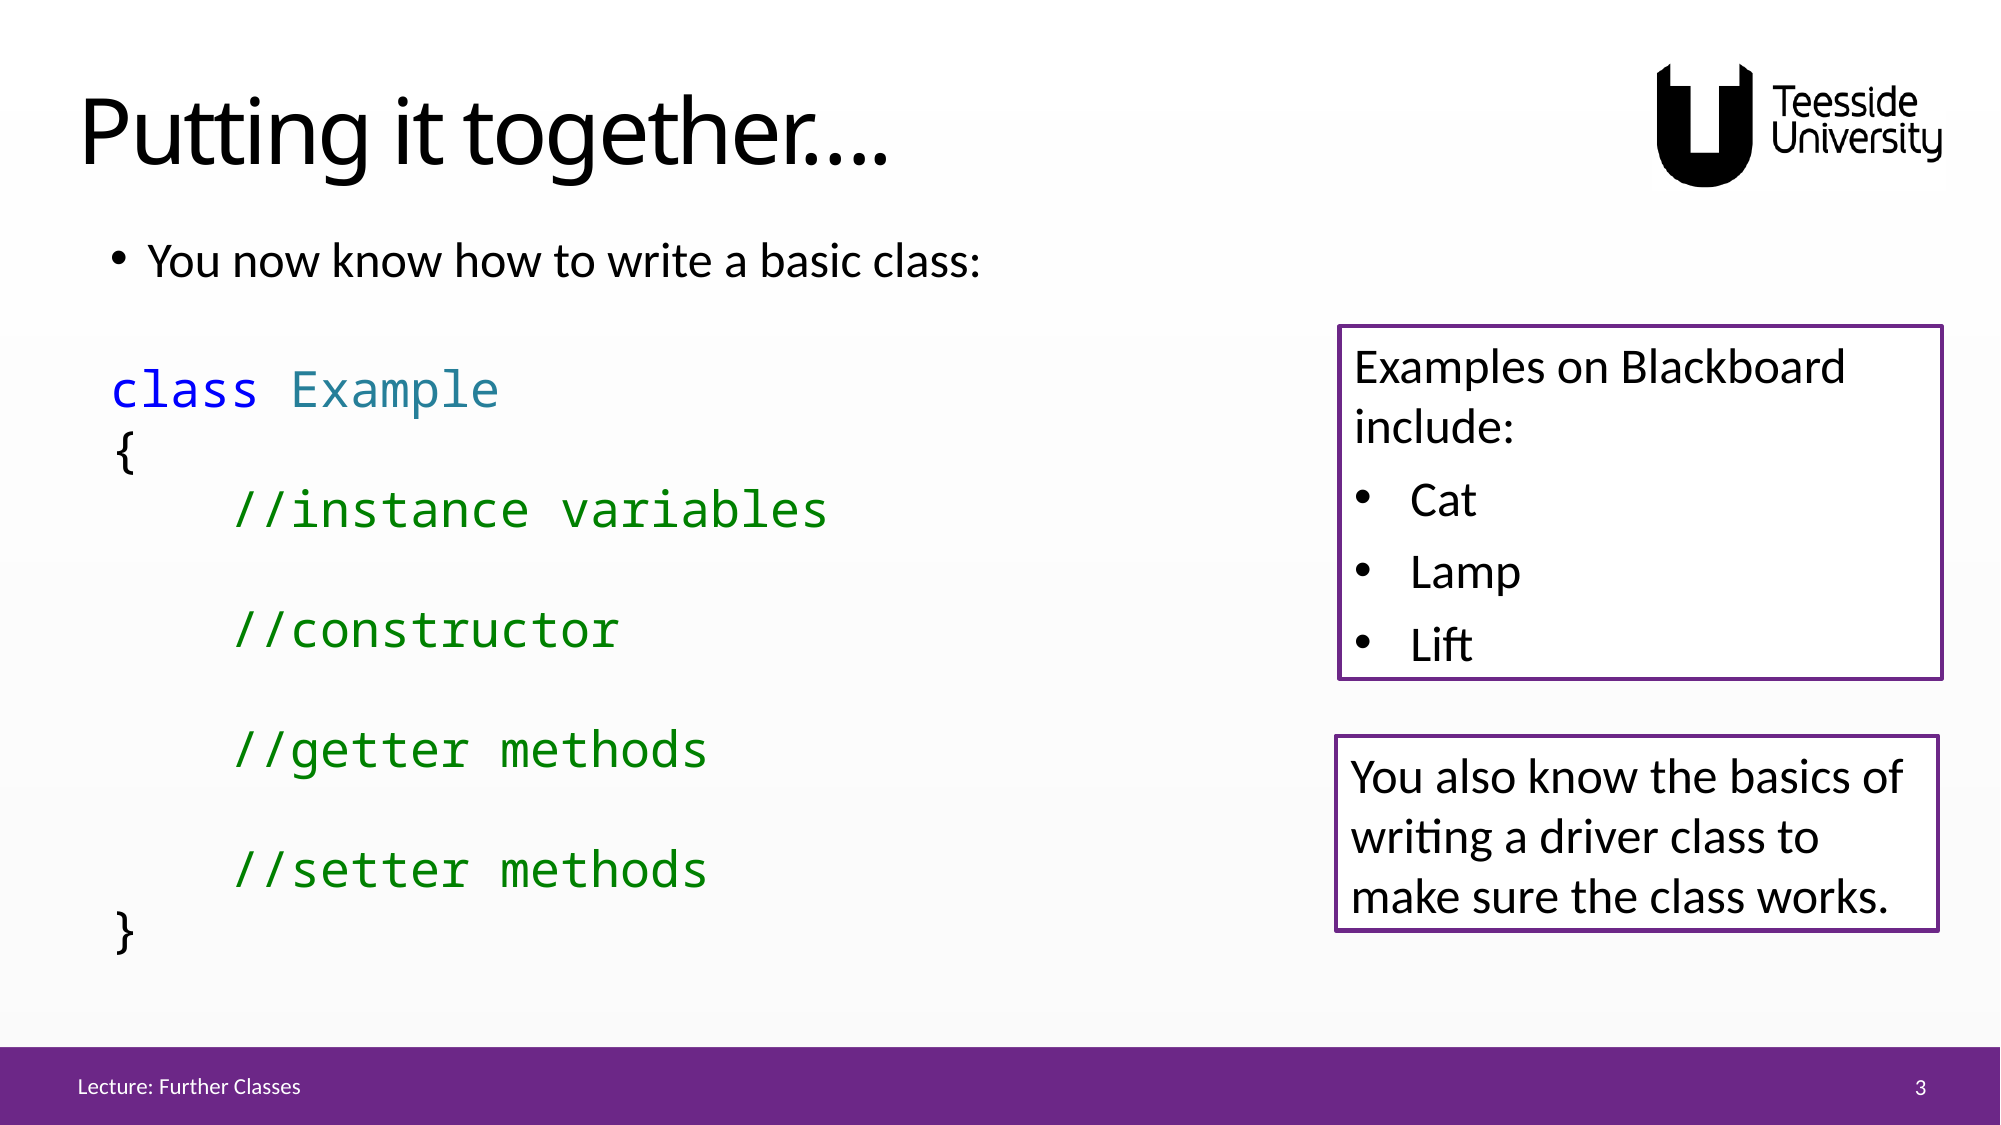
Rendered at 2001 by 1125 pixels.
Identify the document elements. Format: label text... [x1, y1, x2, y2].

title Putting it together…. [62, 59, 1623, 191]
picture [1652, 59, 1946, 191]
slide_number 3 [1859, 1068, 1942, 1105]
footer Lecture: Further Classes [62, 1068, 1811, 1103]
text_box You also know the basics of writing a driver class to make sure the class works. [1334, 734, 1940, 933]
list You now know how to write a basic class: [95, 219, 1446, 351]
text_box class Example { //instance variables //constructor //getter methods //setter methods } [95, 350, 1096, 965]
text_box Examples on Blackboard include: Cat Lamp Lift [1337, 324, 1944, 681]
